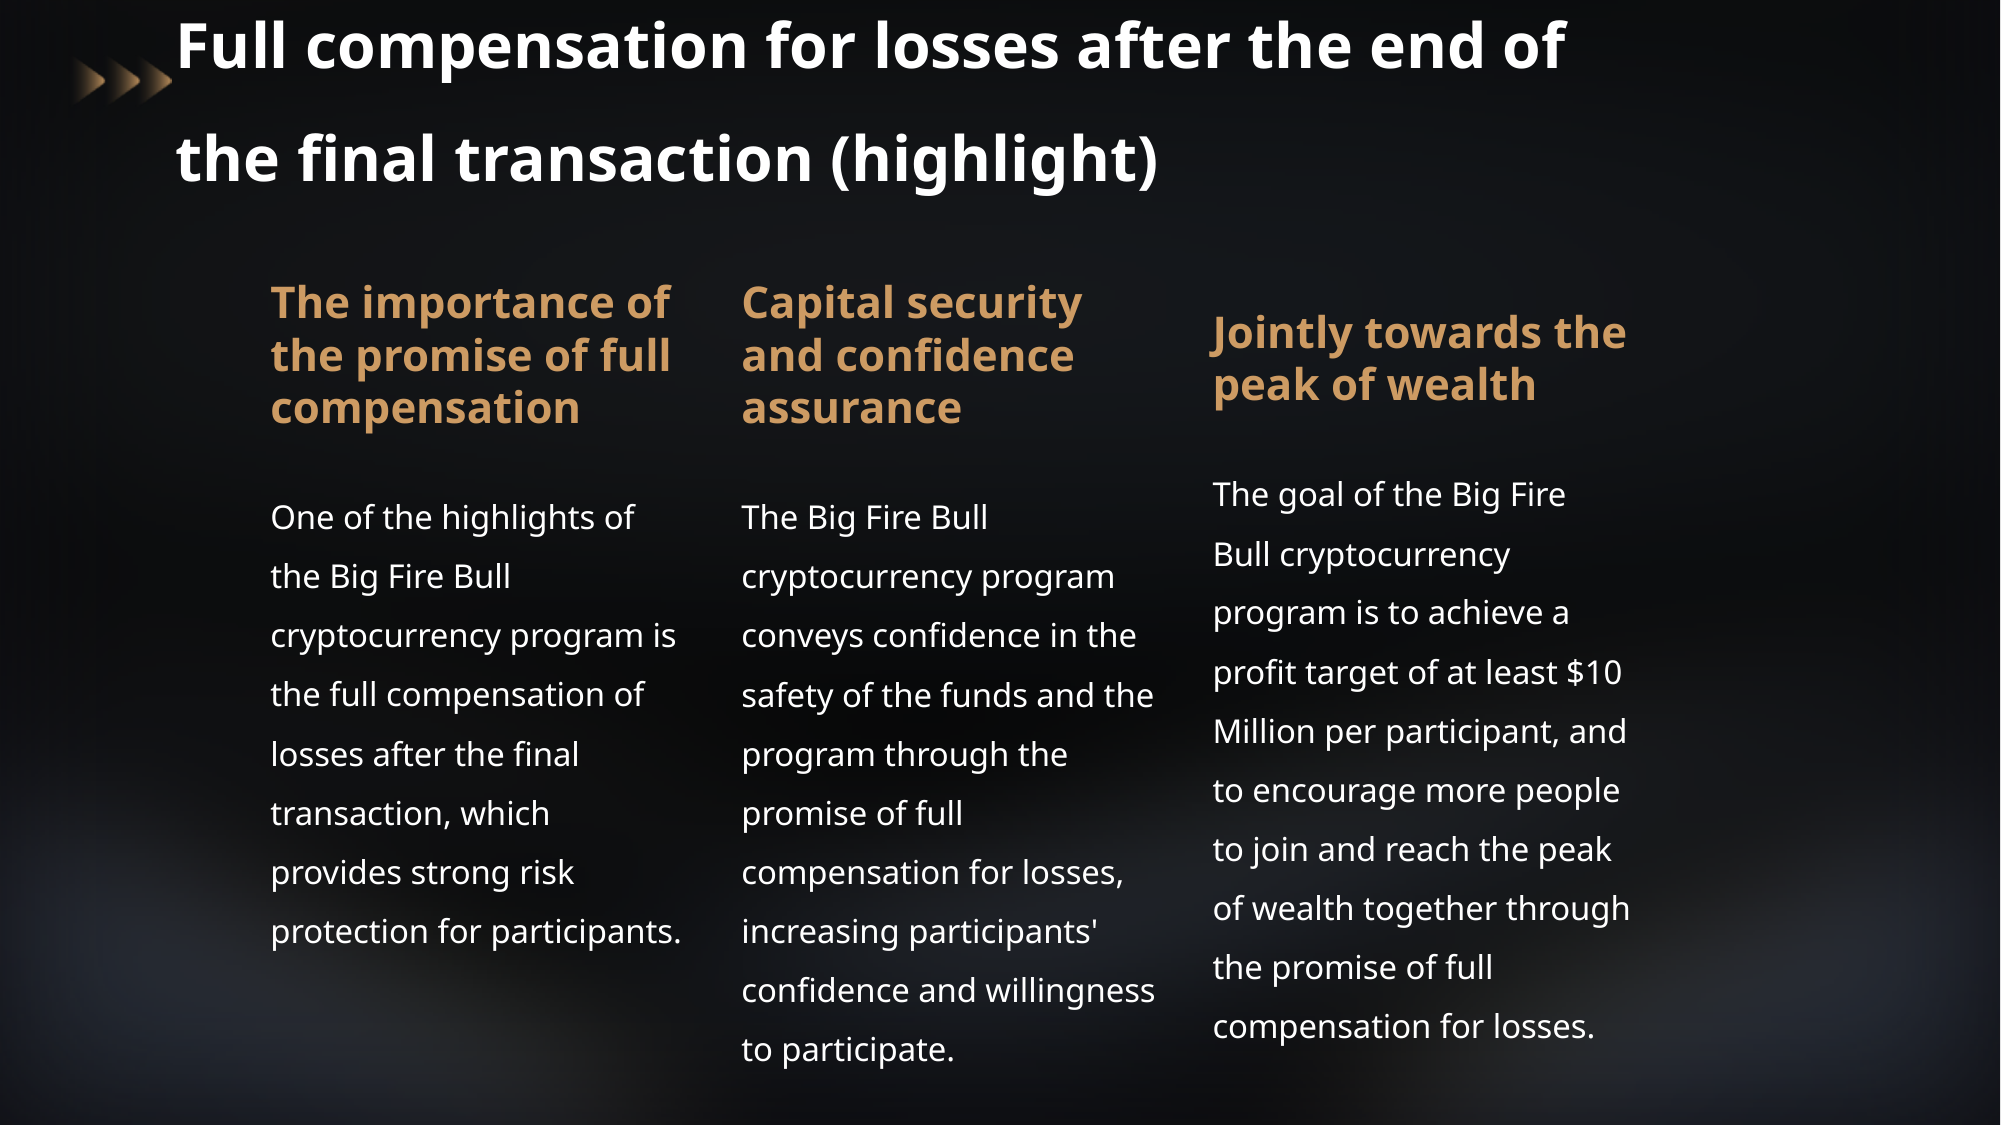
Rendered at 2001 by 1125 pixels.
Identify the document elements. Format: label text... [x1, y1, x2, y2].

text_box The importance of the promise of full compensation One of the highlights of the Big Fire Bull cryptocurrency program is the full compensation of losses after the final transaction, which provides strong risk protection for participants. [254, 265, 708, 959]
text_box Capital security and confidence assurance The Big Fire Bull cryptocurrency program conveys confidence in the safety of the funds and the program through the promise of full compensation for losses, increasing participants' confidence and willingness to participate. [725, 265, 1179, 1077]
text_box Jointly towards the peak of wealth The goal of the Big Fire Bull cryptocurrency program is to achieve a profit target of at least $10 Million per participant, and to encourage more people to join and reach the peak of wealth together through the promise of full compensation for losses. [1196, 295, 1650, 1054]
text_box Full compensation for losses after the end of the final transaction (highlight) [159, 0, 1700, 203]
picture [0, 0, 2001, 1125]
